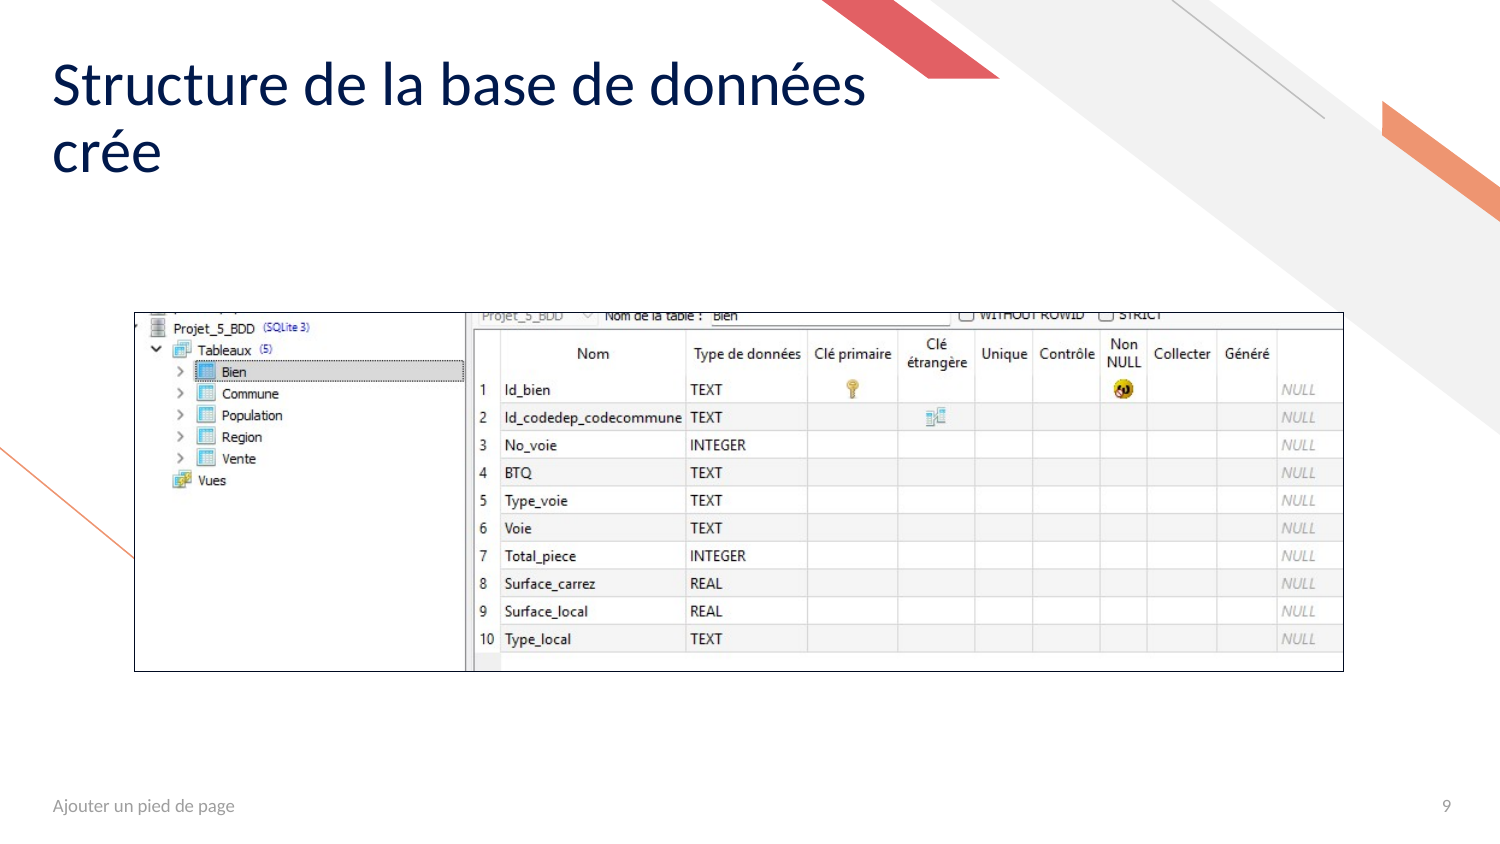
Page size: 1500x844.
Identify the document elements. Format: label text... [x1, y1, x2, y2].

footer Ajouter un pied de page [41, 782, 548, 827]
title Structure de la base de données crée [41, 45, 931, 187]
picture [133, 311, 1344, 673]
slide_number 9 [1371, 782, 1463, 827]
